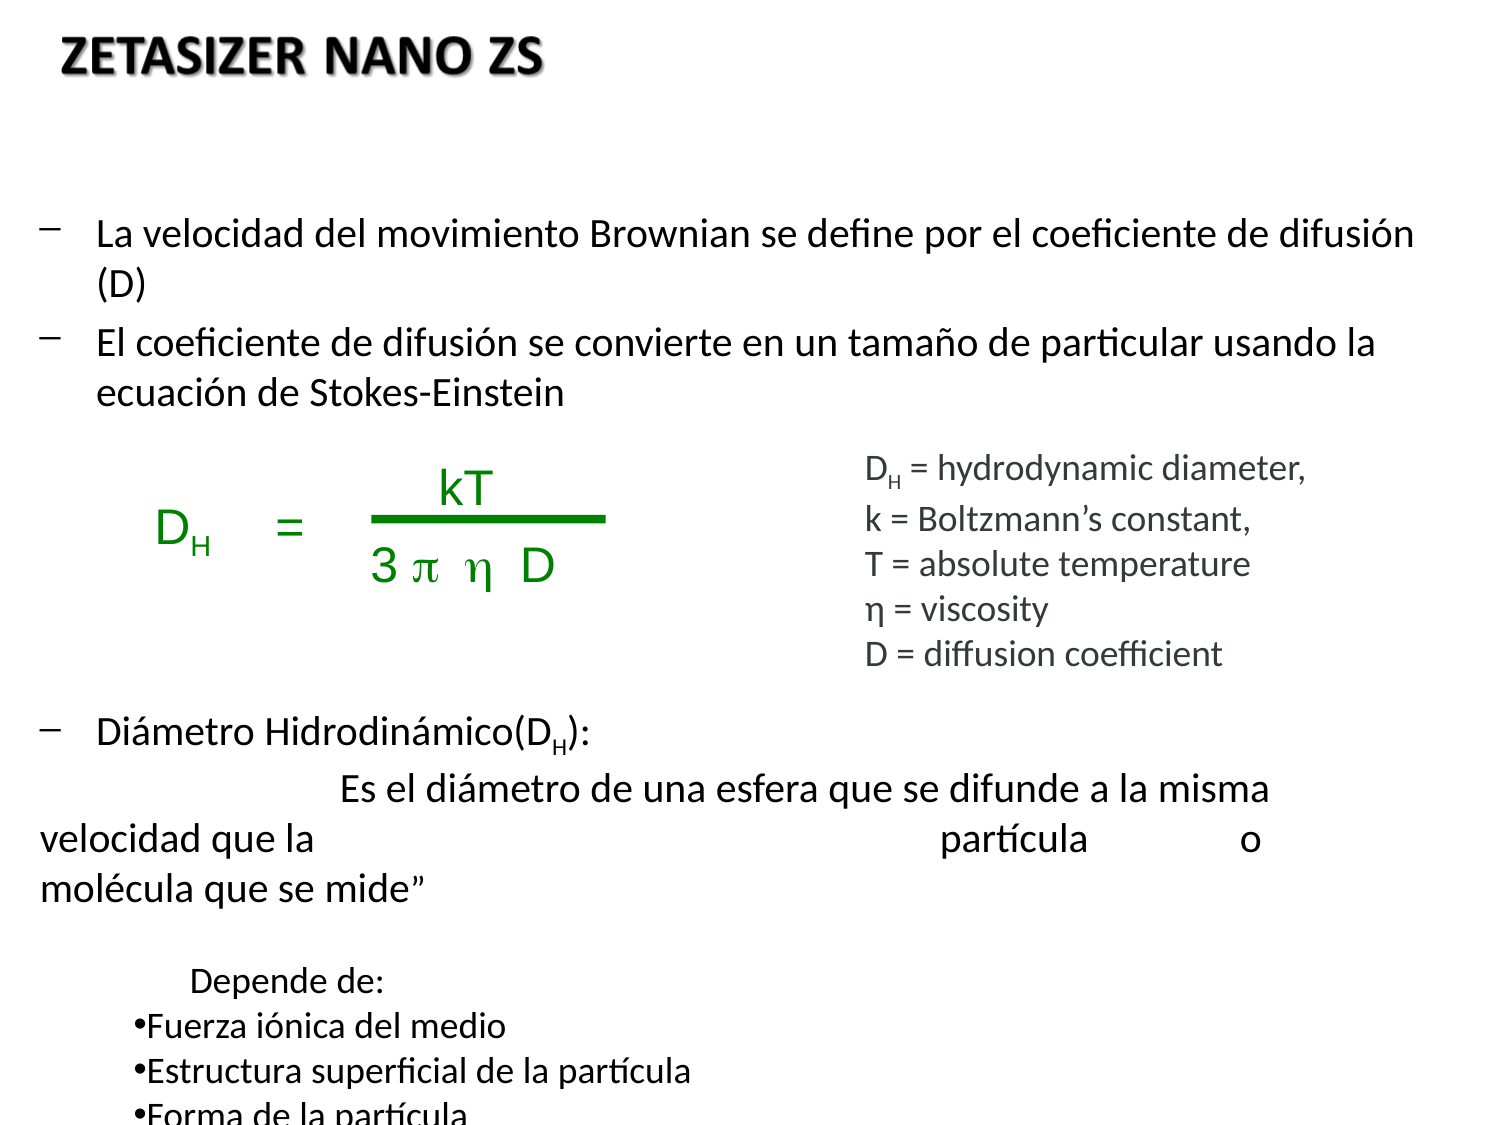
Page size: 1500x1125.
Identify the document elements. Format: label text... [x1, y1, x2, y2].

text_box Diámetro Hidrodinámico(DH): Es el diámetro de una esfera que se difunde a la misma velocidad que la partícula o molécula que se mide” Depende de: Fuerza iónica del medio Estructura superficial de la partícula Forma de la partícula [24, 696, 1425, 1125]
picture [24, 0, 585, 131]
text_box DH = hydrodynamic diameter, k = Boltzmann’s constant, T = absolute temperature η = viscosity D = diffusion coefficient [849, 435, 1347, 682]
text_box La velocidad del movimiento Brownian se define por el coeficiente de difusión (D) El coeficiente de difusión se convierte en un tamaño de particular usando la ecuación de Stokes-Einstein [24, 198, 1482, 389]
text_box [137, 447, 606, 602]
